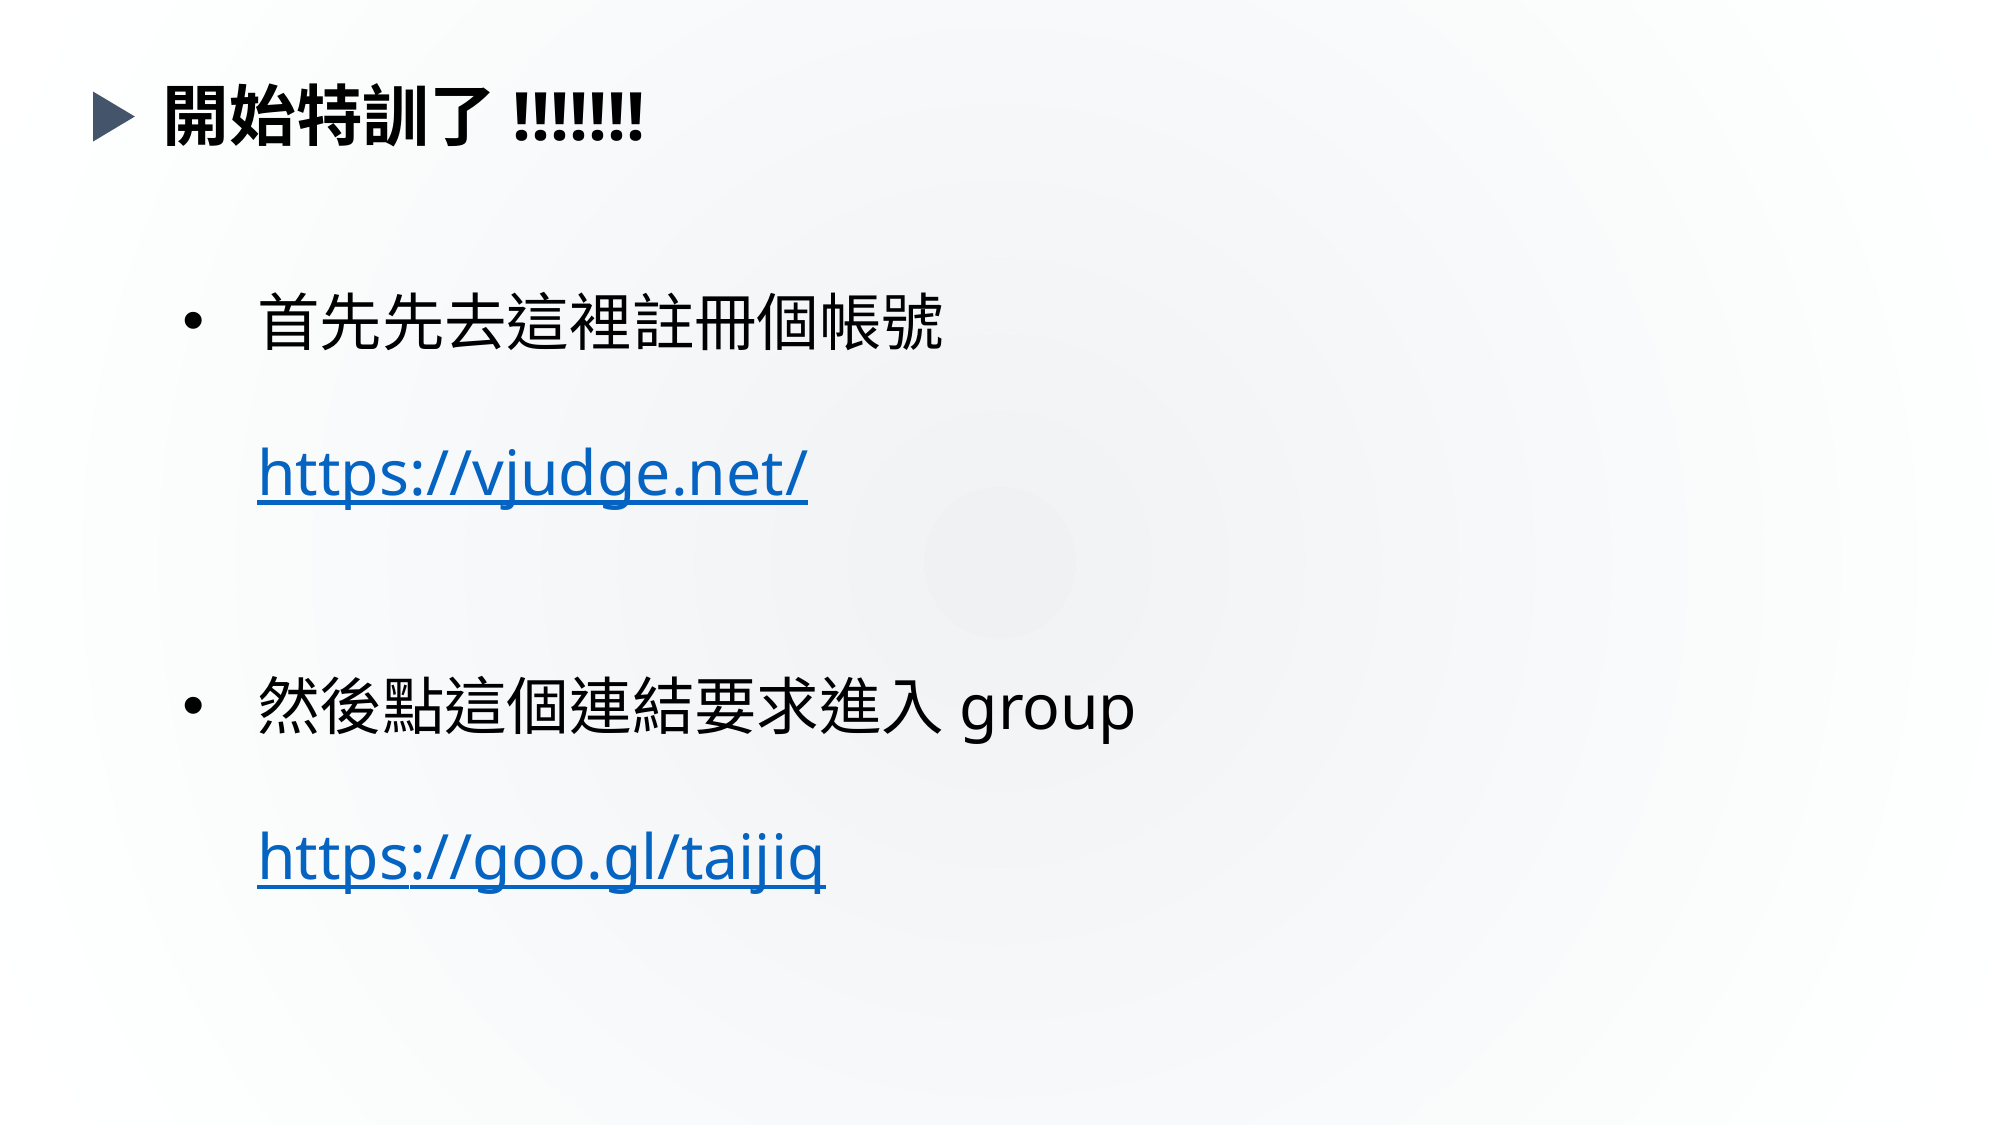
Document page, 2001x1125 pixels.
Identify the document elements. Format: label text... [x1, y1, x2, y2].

text_box 首先先去這裡註冊個帳號 https://vjudge.net/ 然後點這個連結要求進入group https://goo.gl/taijiq [167, 275, 1153, 910]
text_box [93, 65, 1435, 162]
